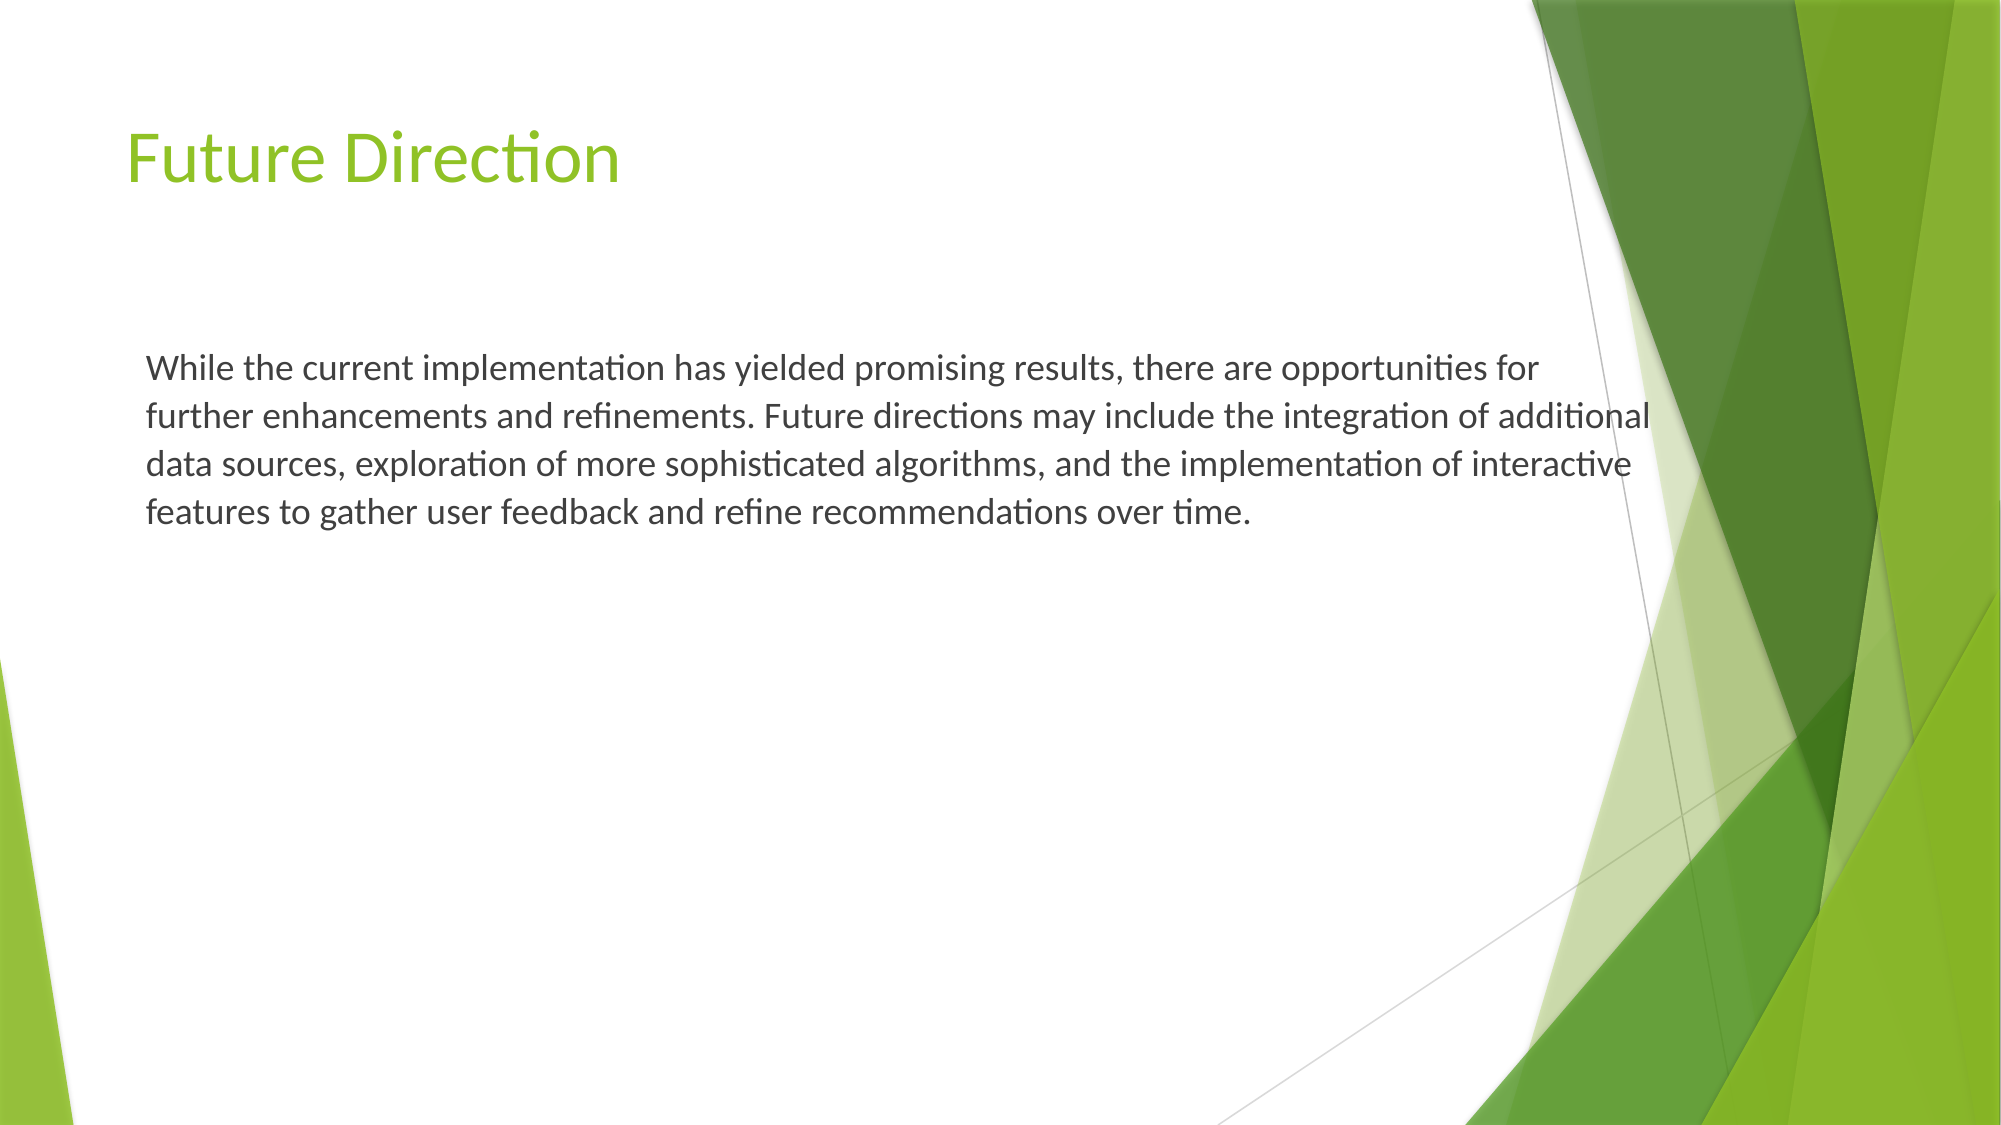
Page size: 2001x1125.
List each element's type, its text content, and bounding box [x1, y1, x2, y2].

list While the current implementation has yielded promising results, there are opportunities for further enhancements and refinements. Future directions may include the integration of additional data sources, exploration of more sophisticated algorithms, and the implementation of interactive features to gather user feedback and refine recommendations over time. [130, 332, 1674, 1000]
title Future Direction [111, 99, 1522, 317]
